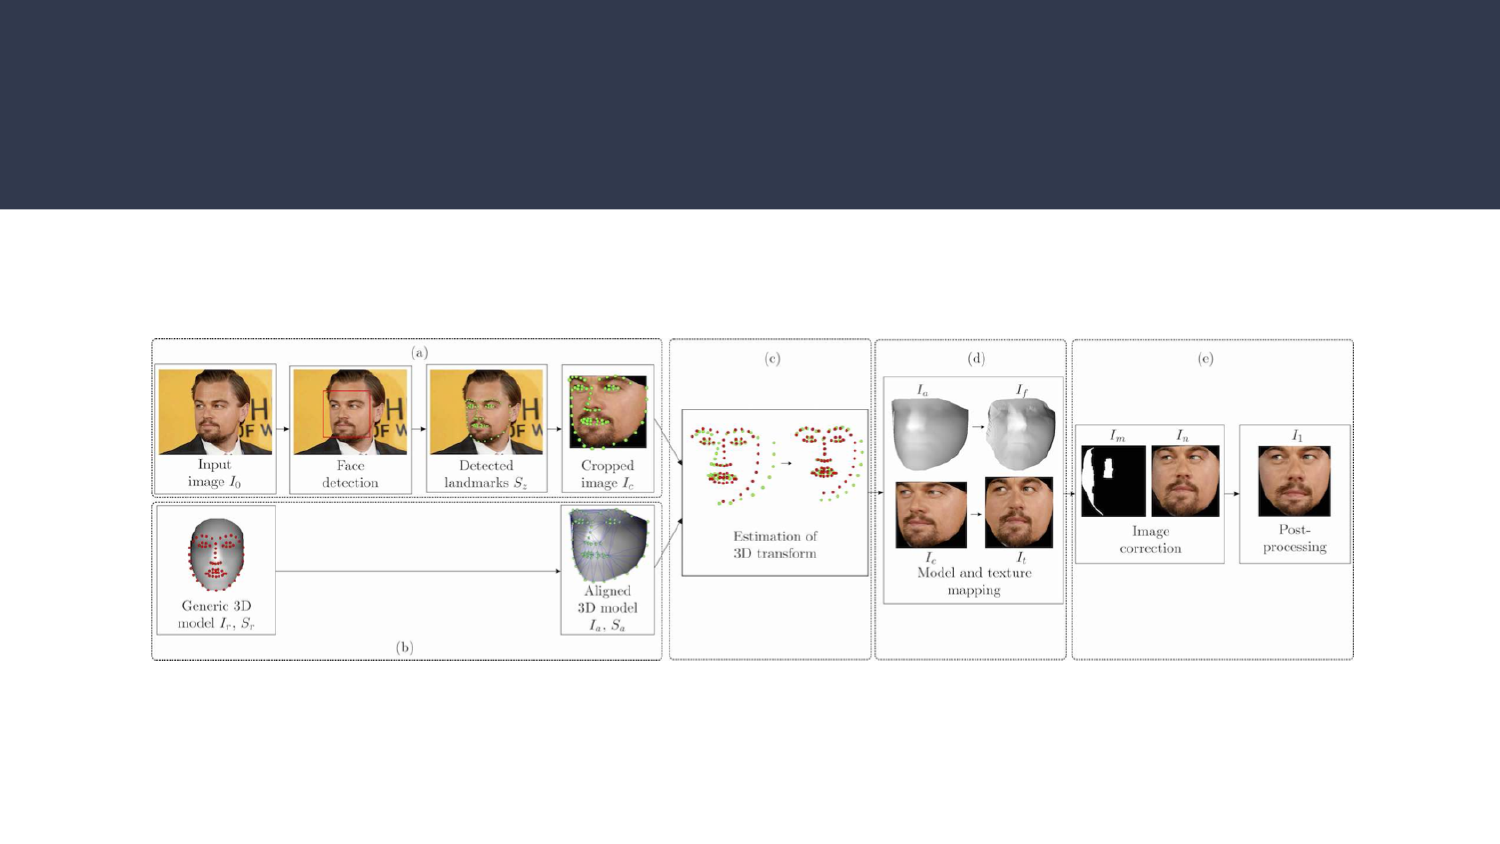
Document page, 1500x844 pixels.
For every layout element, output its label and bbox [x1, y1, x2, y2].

picture [139, 327, 1361, 664]
